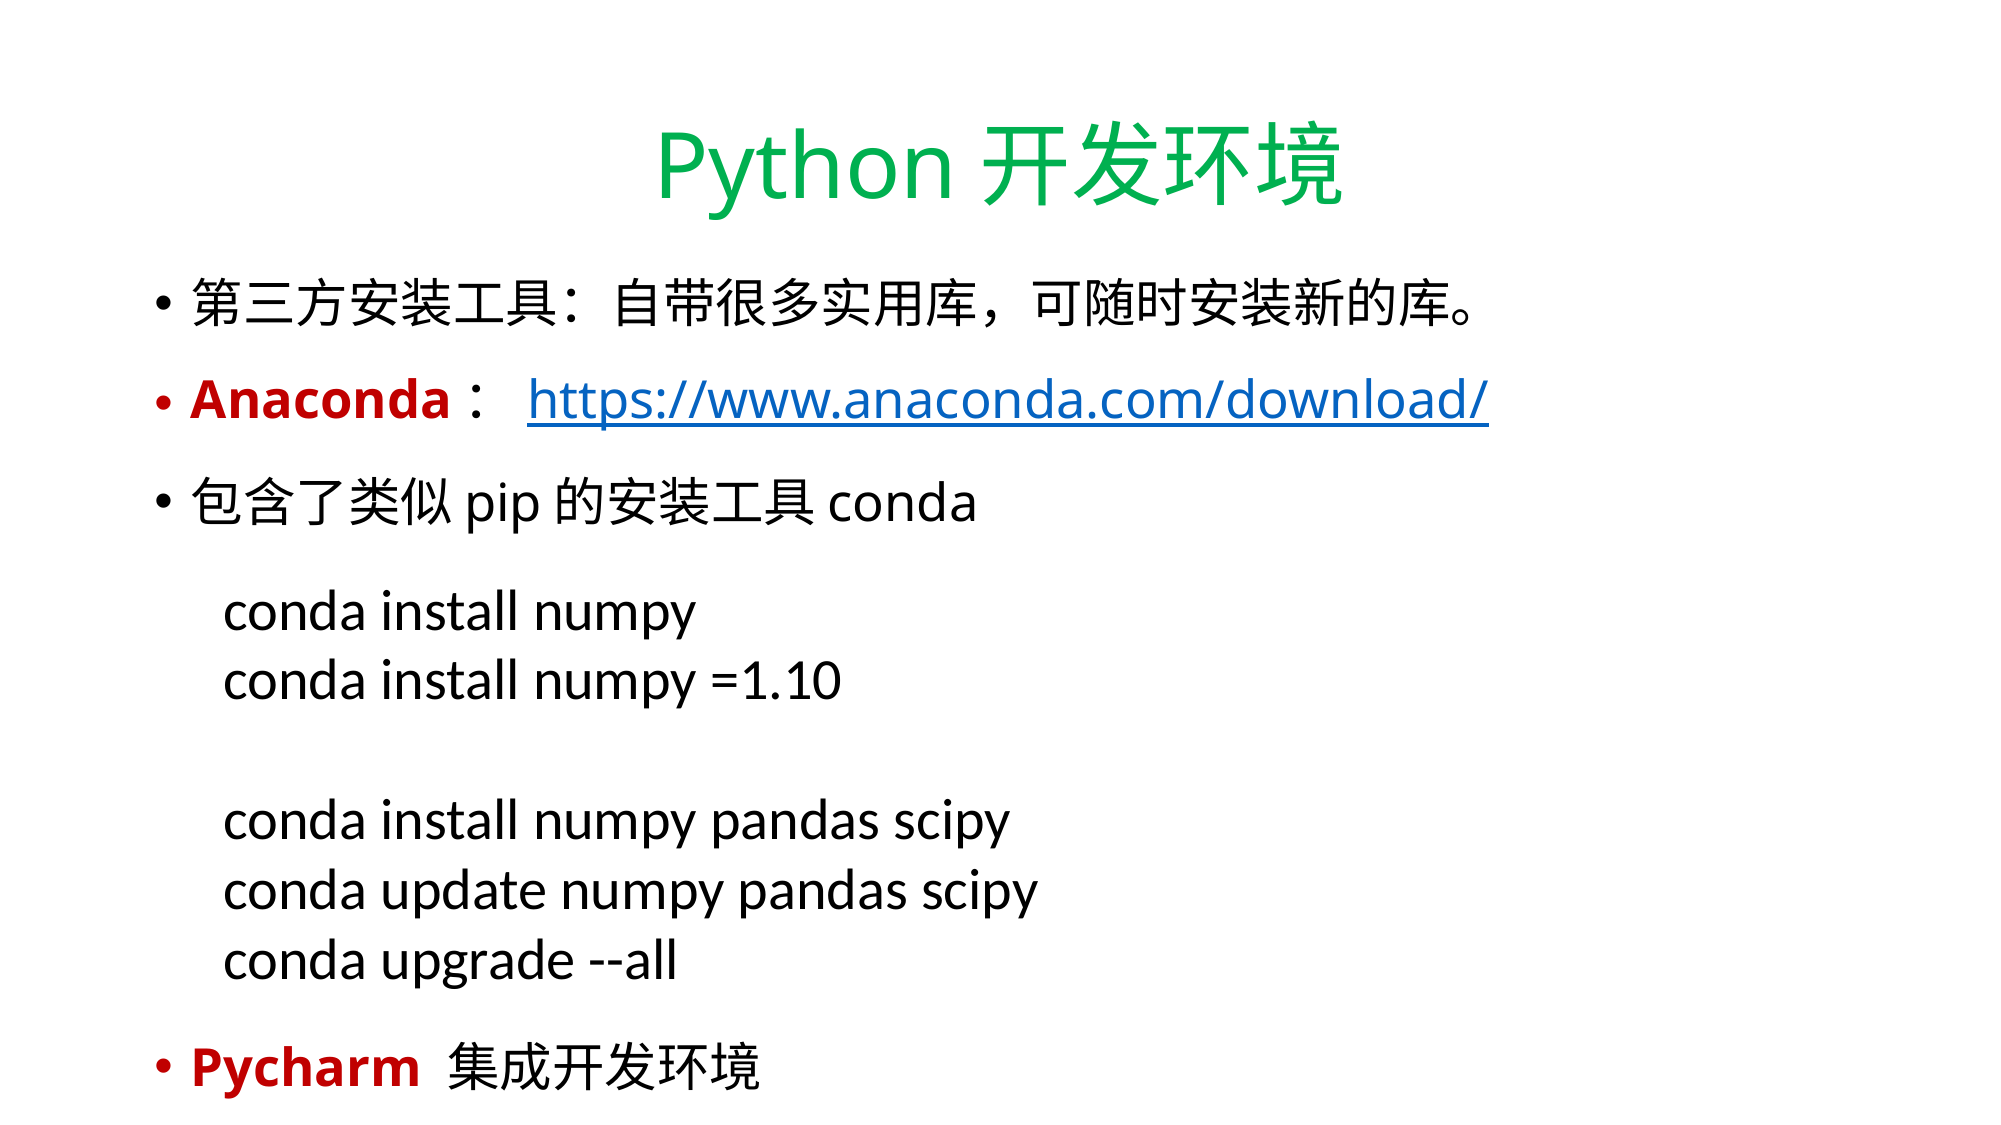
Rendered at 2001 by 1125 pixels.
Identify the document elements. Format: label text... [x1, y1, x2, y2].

text_box conda install numpy conda install numpy =1.10 conda install numpy pandas scipy conda update numpy pandas scipy conda upgrade --all [208, 564, 1349, 999]
title Python开发环境 [137, 59, 1863, 278]
list 第三方安装工具：自带很多实用库，可随时安装新的库。 Anaconda：https://www.anaconda.com/download/ 包含了类似pip的安装工具conda Pycharm 集成开发环境 [139, 250, 1865, 1111]
